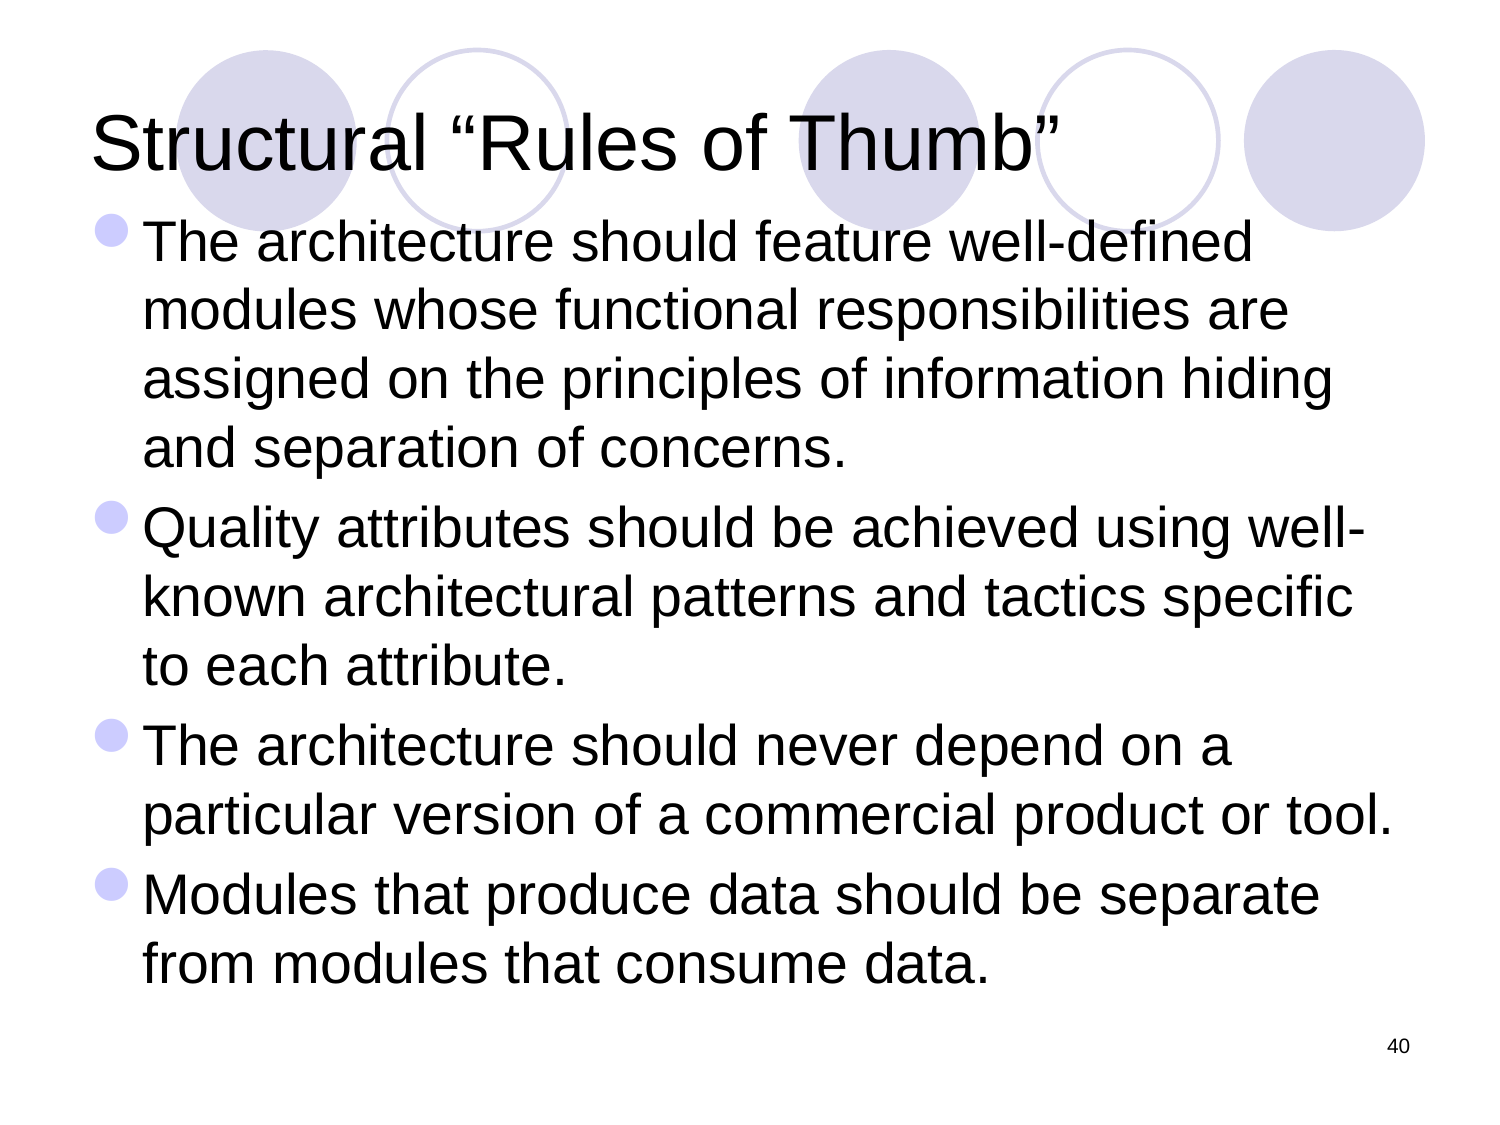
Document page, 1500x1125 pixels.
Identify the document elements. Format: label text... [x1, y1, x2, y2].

slide_number 40 [1074, 1025, 1425, 1100]
list The architecture should feature well-defined modules whose functional responsibilities are assigned on the principles of information hiding and separation of concerns. Quality attributes should be achieved using well-known architectural patterns and tactics specific to each attribute. The architecture should never depend on a particular version of a commercial product or tool. Modules that produce data should be separate from modules that consume data. [75, 196, 1425, 1059]
title Structural “Rules of Thumb” [75, 45, 1425, 196]
